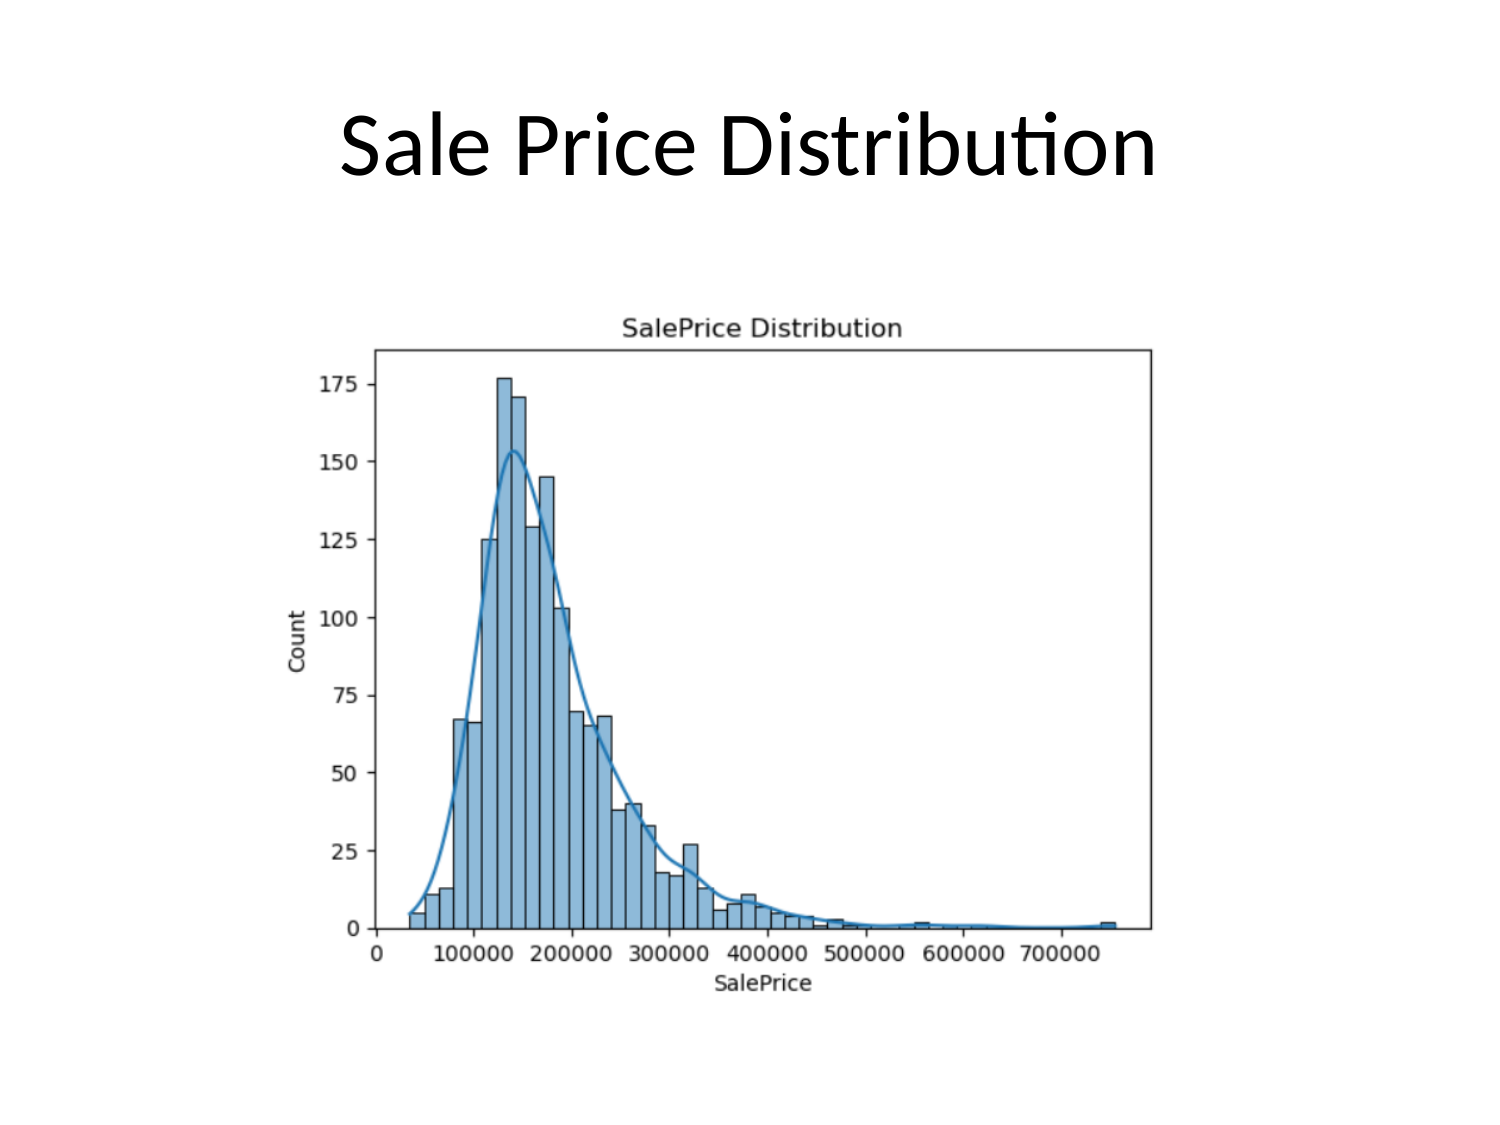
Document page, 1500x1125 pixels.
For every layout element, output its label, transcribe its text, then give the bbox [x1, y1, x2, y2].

picture [239, 314, 1261, 1006]
title Sale Price Distribution [75, 45, 1425, 233]
